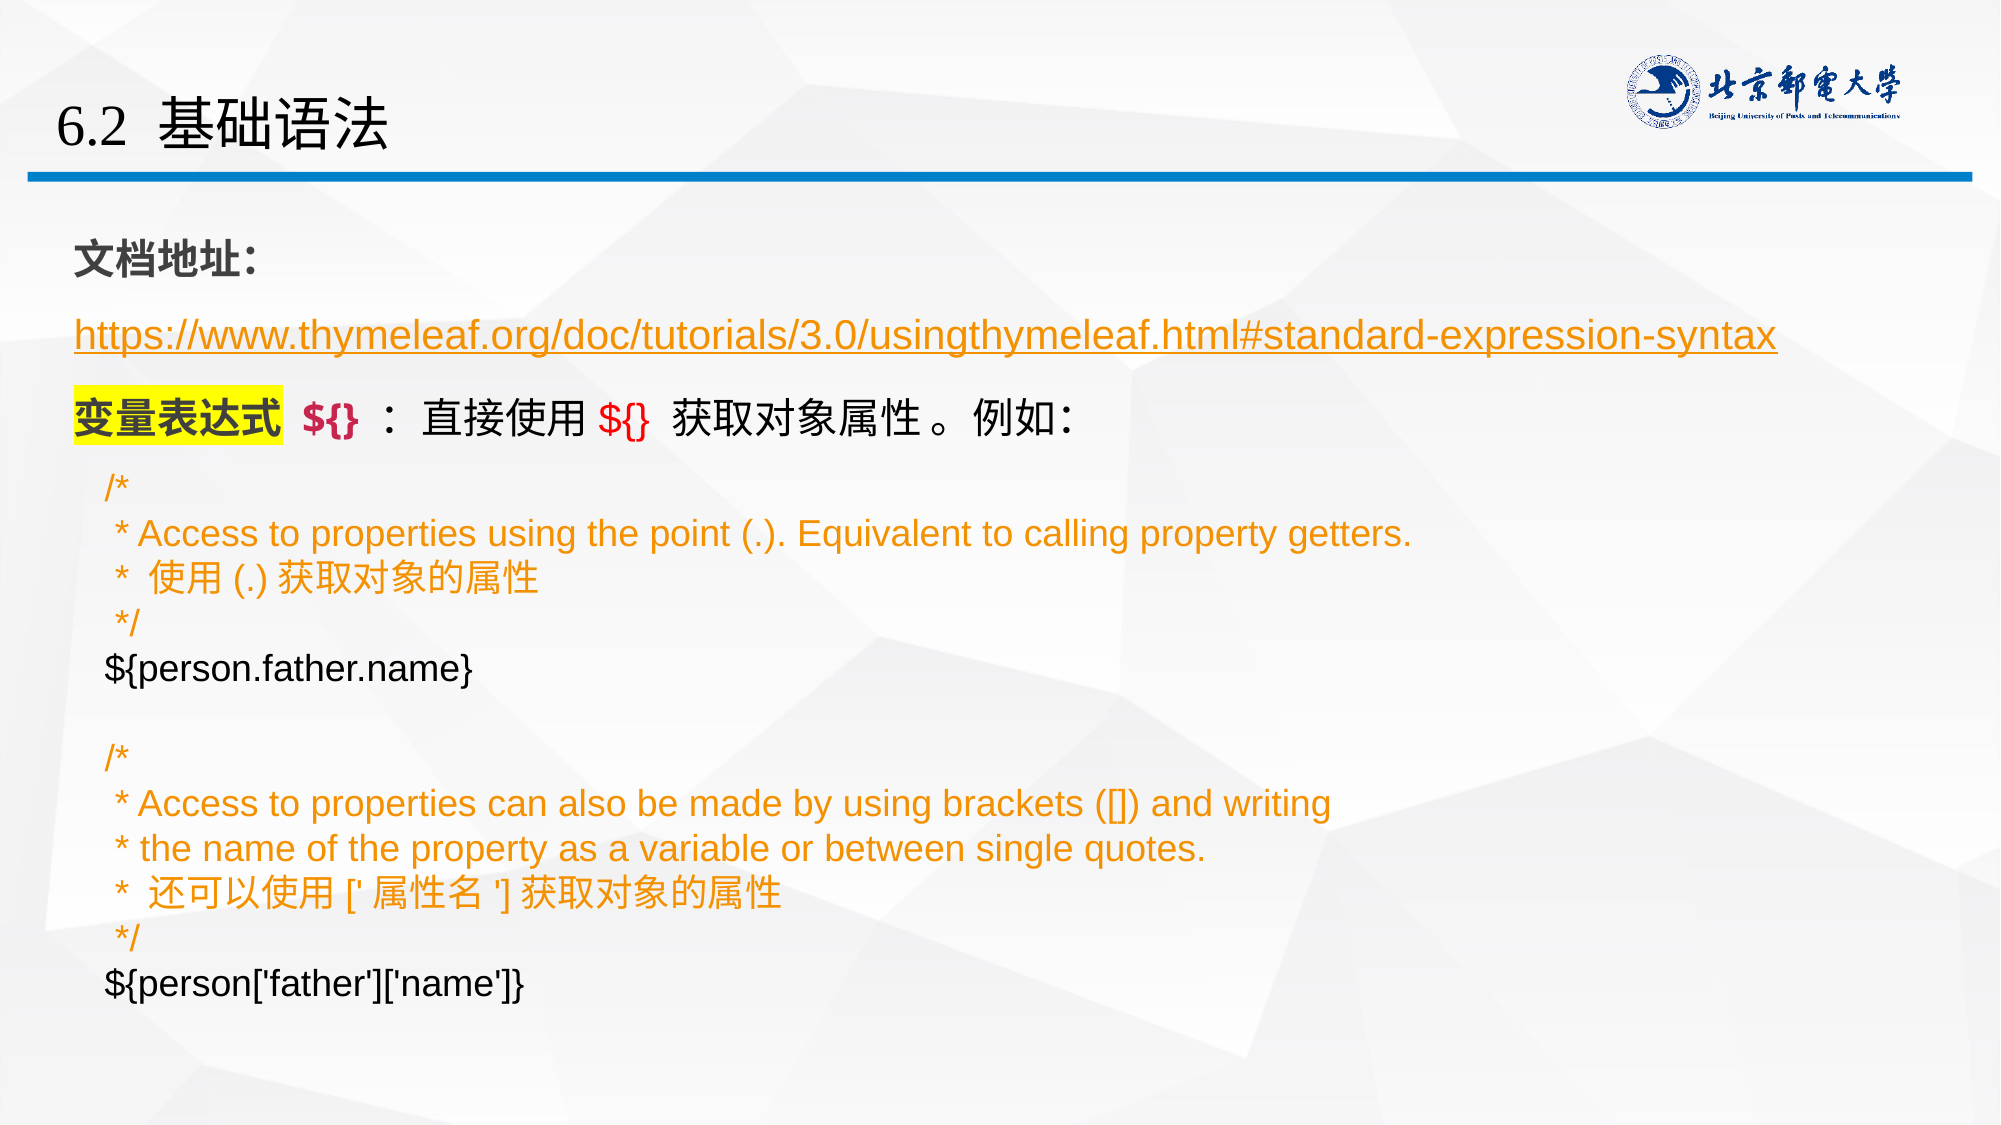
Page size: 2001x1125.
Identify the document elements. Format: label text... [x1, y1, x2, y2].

text_box /* * Access to properties using the point (.). Equivalent to calling property getters. * 使用(.)获取对象的属性 */ ${person.father.name} /* * Access to properties can also be made by using brackets ([]) and writing * the name of the property as a variable or between single quotes. * 还可以使用['属性名']获取对象的属性 */ ${person['father']['name']} [89, 456, 1744, 1056]
text_box 文档地址：https://www.thymeleaf.org/doc/tutorials/3.0/usingthymeleaf.html#standard-expression-syntax 变量表达式 ${} ：直接使用${} 获取对象属性 。例如： [40, 200, 1967, 533]
picture [0, 0, 2000, 1125]
title 6.2 基础语法 [41, 52, 1188, 200]
